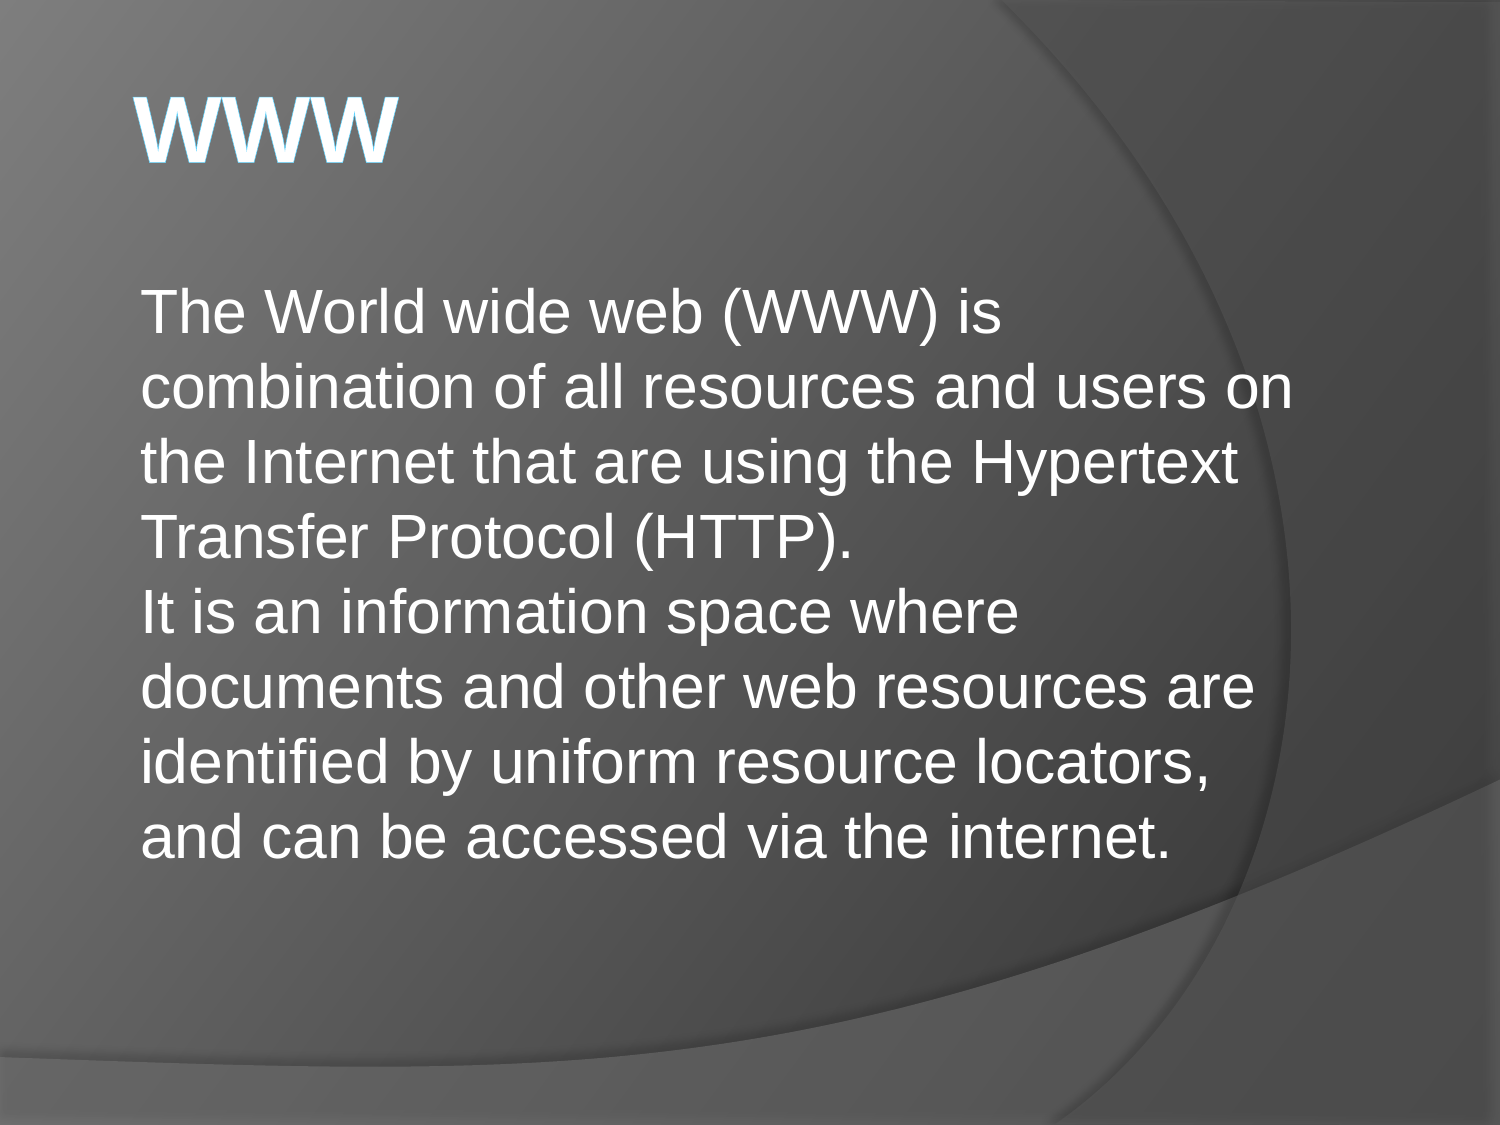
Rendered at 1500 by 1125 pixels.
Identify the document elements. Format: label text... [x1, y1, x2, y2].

text_box The World wide web (WWW) is combination of all resources and users on the Internet that are using the Hypertext Transfer Protocol (HTTP). It is an information space where documents and other web resources are identified by uniform resource locators, and can be accessed via the internet. [125, 263, 1332, 879]
title WWW [125, 63, 1095, 263]
